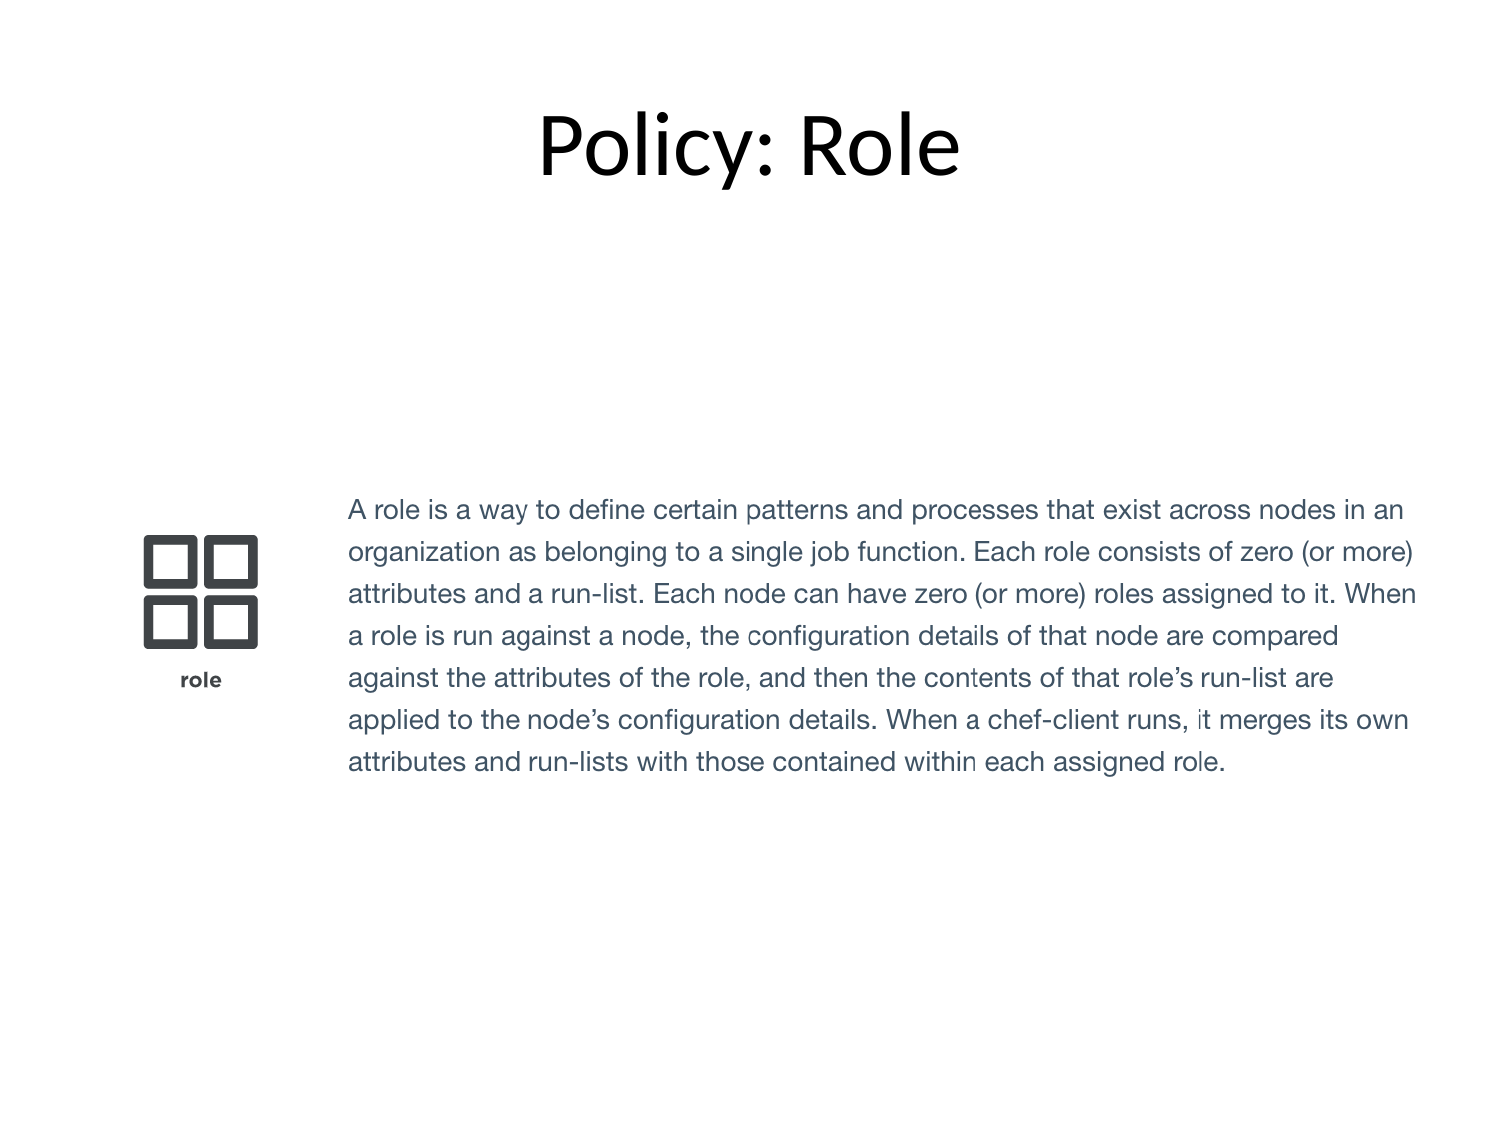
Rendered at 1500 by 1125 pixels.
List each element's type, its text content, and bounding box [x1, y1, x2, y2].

title Policy: Role [75, 45, 1425, 233]
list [74, 262, 1426, 1006]
